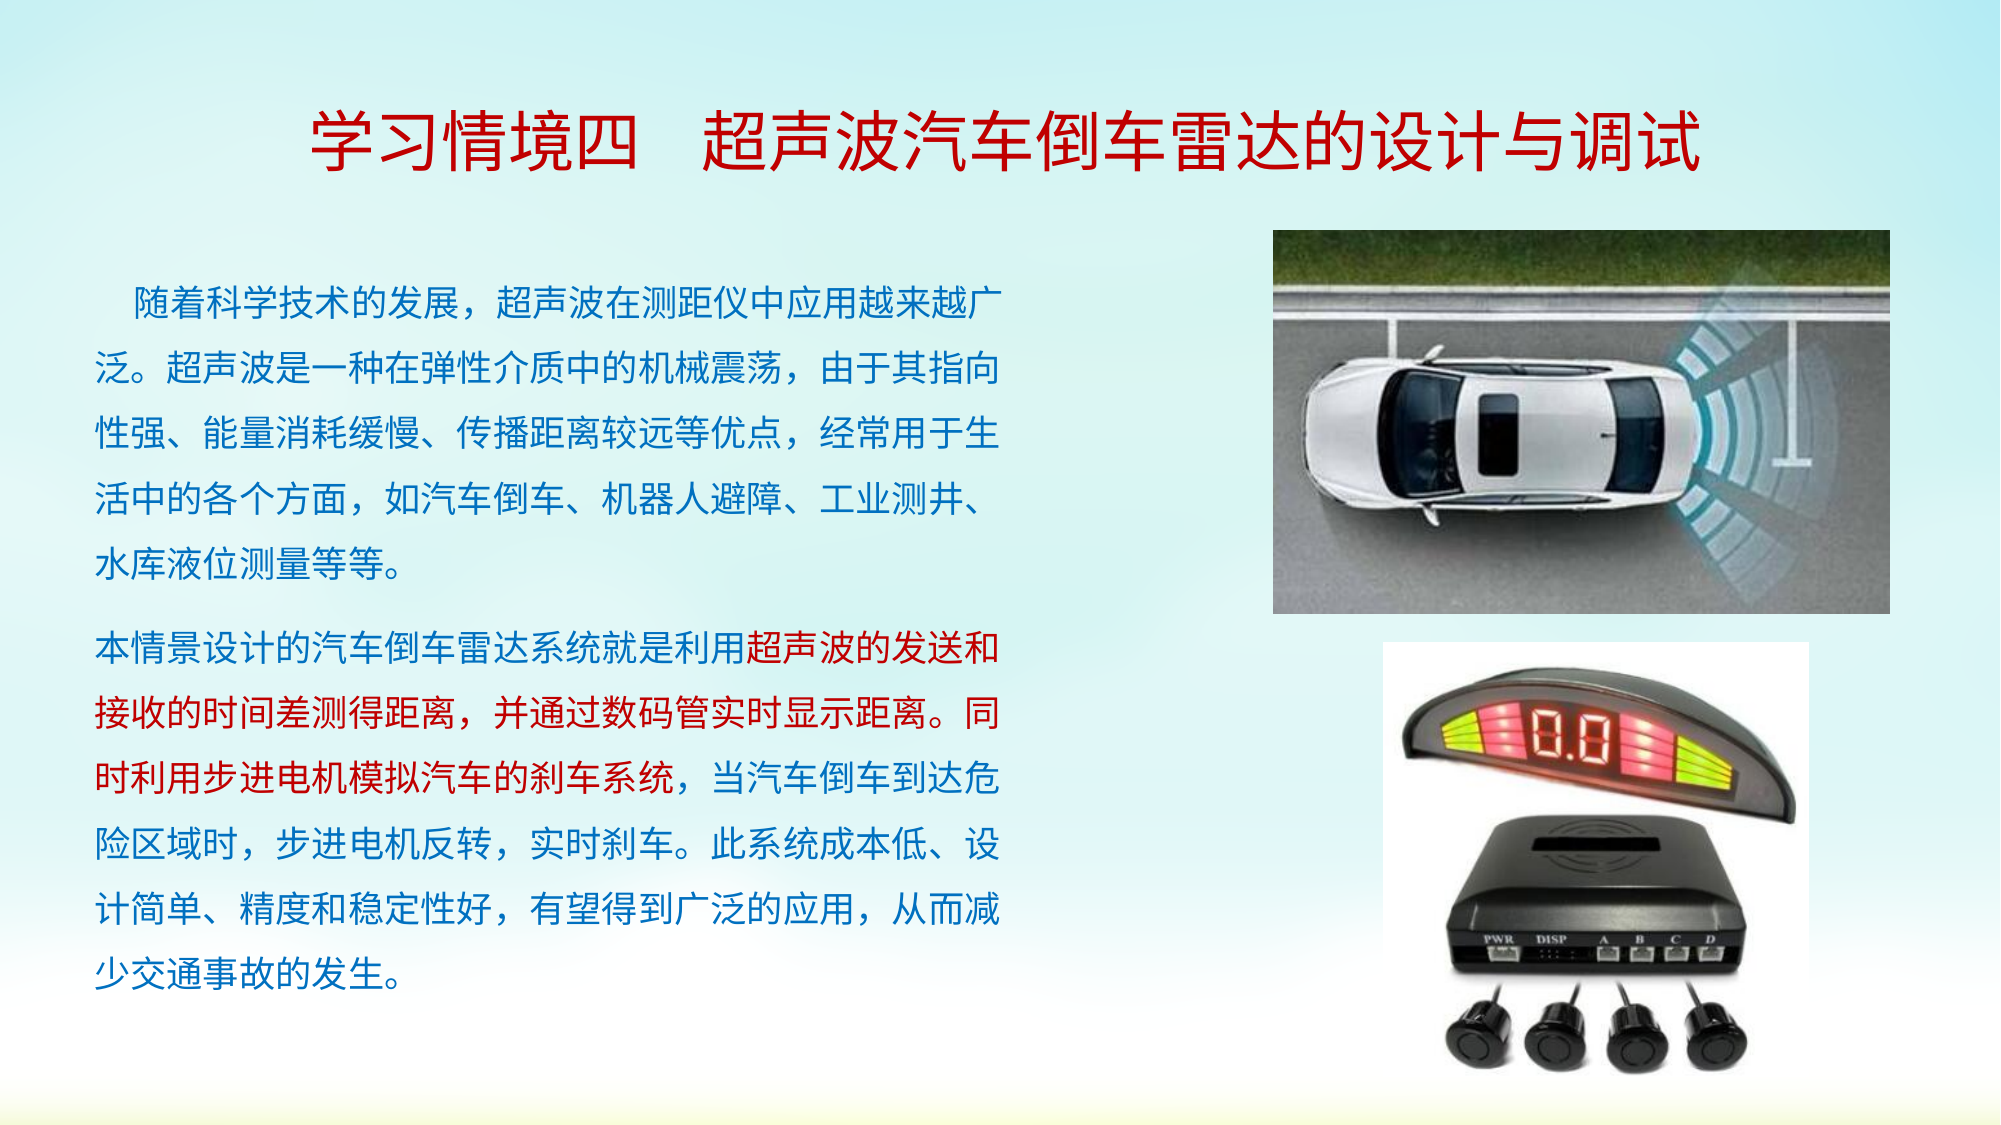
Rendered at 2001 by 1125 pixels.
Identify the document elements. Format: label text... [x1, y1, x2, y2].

title 学习情境四 超声波汽车倒车雷达的设计与调试 [143, 60, 1868, 231]
list 随着科学技术的发展，超声波在测距仪中应用越来越广泛。超声波是一种在弹性介质中的机械震荡，由于其指向性强、能量消耗缓慢、传播距离较远等优点，经常用于生活中的各个方面，如汽车倒车、机器人避障、工业测井、水库液位测量等等。 本情景设计的汽车倒车雷达系统就是利用超声波的发送和接收的时间差测得距离，并通过数码管实时显示距离。同时利用步进电机模拟汽车的刹车系统，当汽车倒车到达危险区域时，步进电机反转，实时刹车。此系统成本低、设计简单、精度和稳定性好，有望得到广泛的应用，从而减少交通事故的发生。 [79, 250, 1025, 1012]
picture [0, 0, 2001, 1125]
